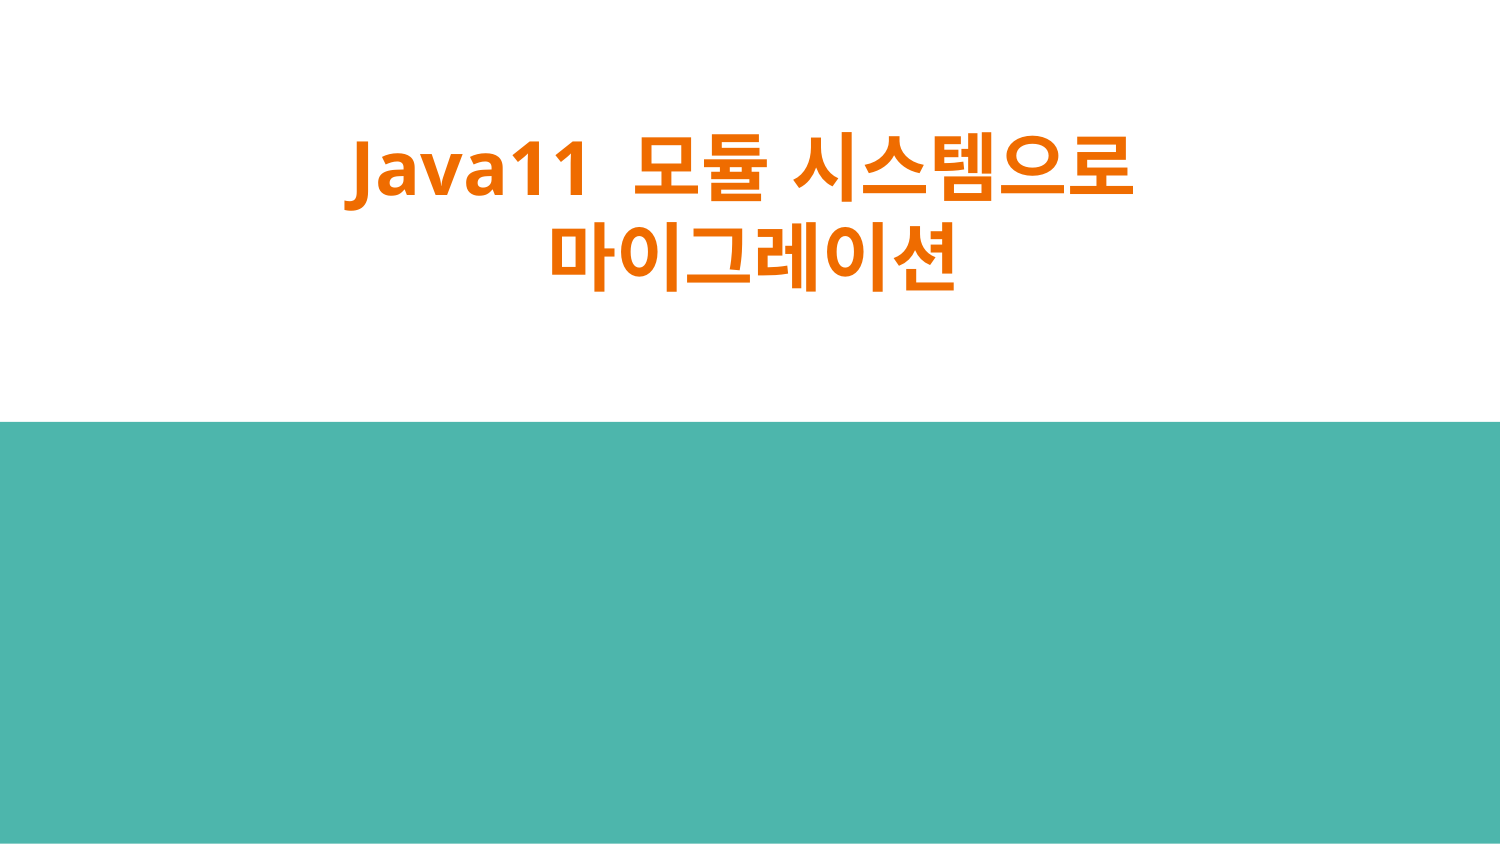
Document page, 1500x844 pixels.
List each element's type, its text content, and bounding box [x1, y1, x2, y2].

title Java11 모듈 시스템으로 마이그레이션 [51, 133, 1458, 289]
